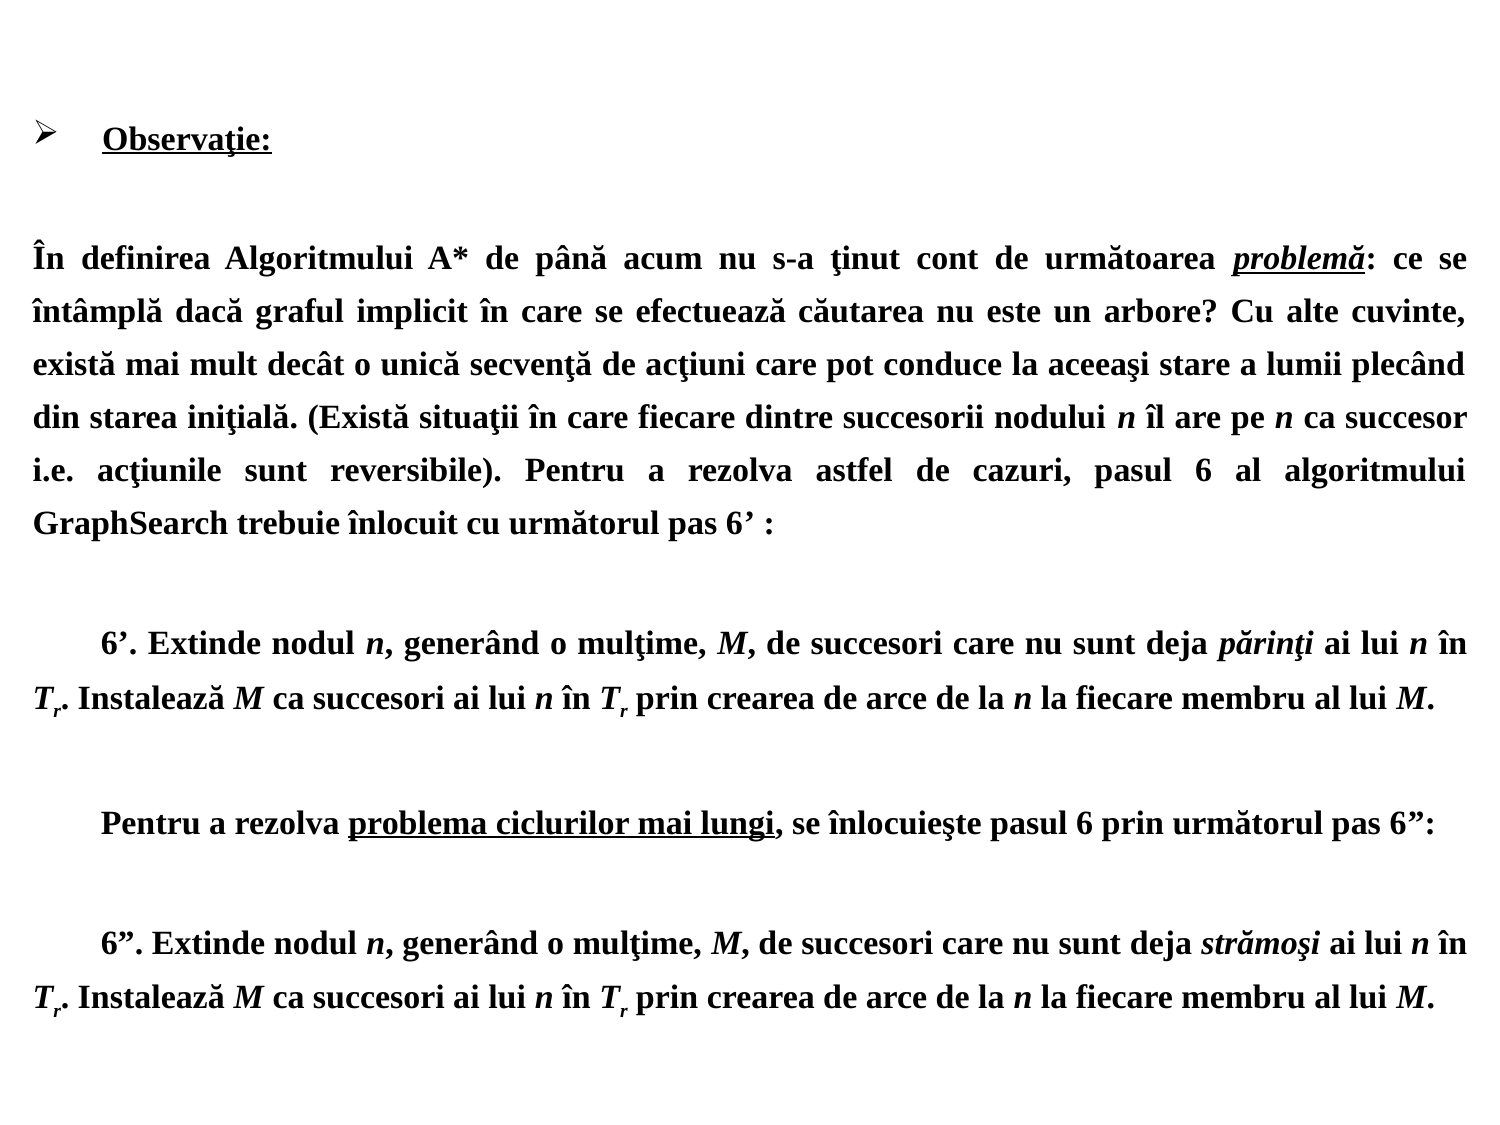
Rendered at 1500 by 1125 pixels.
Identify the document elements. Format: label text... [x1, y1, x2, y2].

subtitle Observaţie: În definirea Algoritmului A* de până acum nu s-a ţinut cont de următoarea problemă: ce se întâmplă dacă graful implicit în care se efectuează căutarea nu este un arbore? Cu alte cuvinte, există mai mult decât o unică secvenţă de acţiuni care pot conduce la aceeaşi stare a lumii plecând din starea iniţială. (Există situaţii în care fiecare dintre succesorii nodului n îl are pe n ca succesor i.e. acţiunile sunt reversibile). Pentru a rezolva astfel de cazuri, pasul 6 al algoritmului GraphSearch trebuie înlocuit cu următorul pas 6’ : 6’. Extinde nodul n, generând o mulţime, M, de succesori care nu sunt deja părinţi ai lui n în Tr. Instalează M ca succesori ai lui n în Tr prin crearea de arce de la n la fiecare membru al lui M. Pentru a rezolva problema ciclurilor mai lungi, se înlocuieşte pasul 6 prin următorul pas 6”: 6”. Extinde nodul n, generând o mulţime, M, de succesori care nu sunt deja strămoşi ai lui n în Tr. Instalează M ca succesori ai lui n în Tr prin crearea de arce de la n la fiecare membru al lui M. [17, 19, 1483, 1106]
